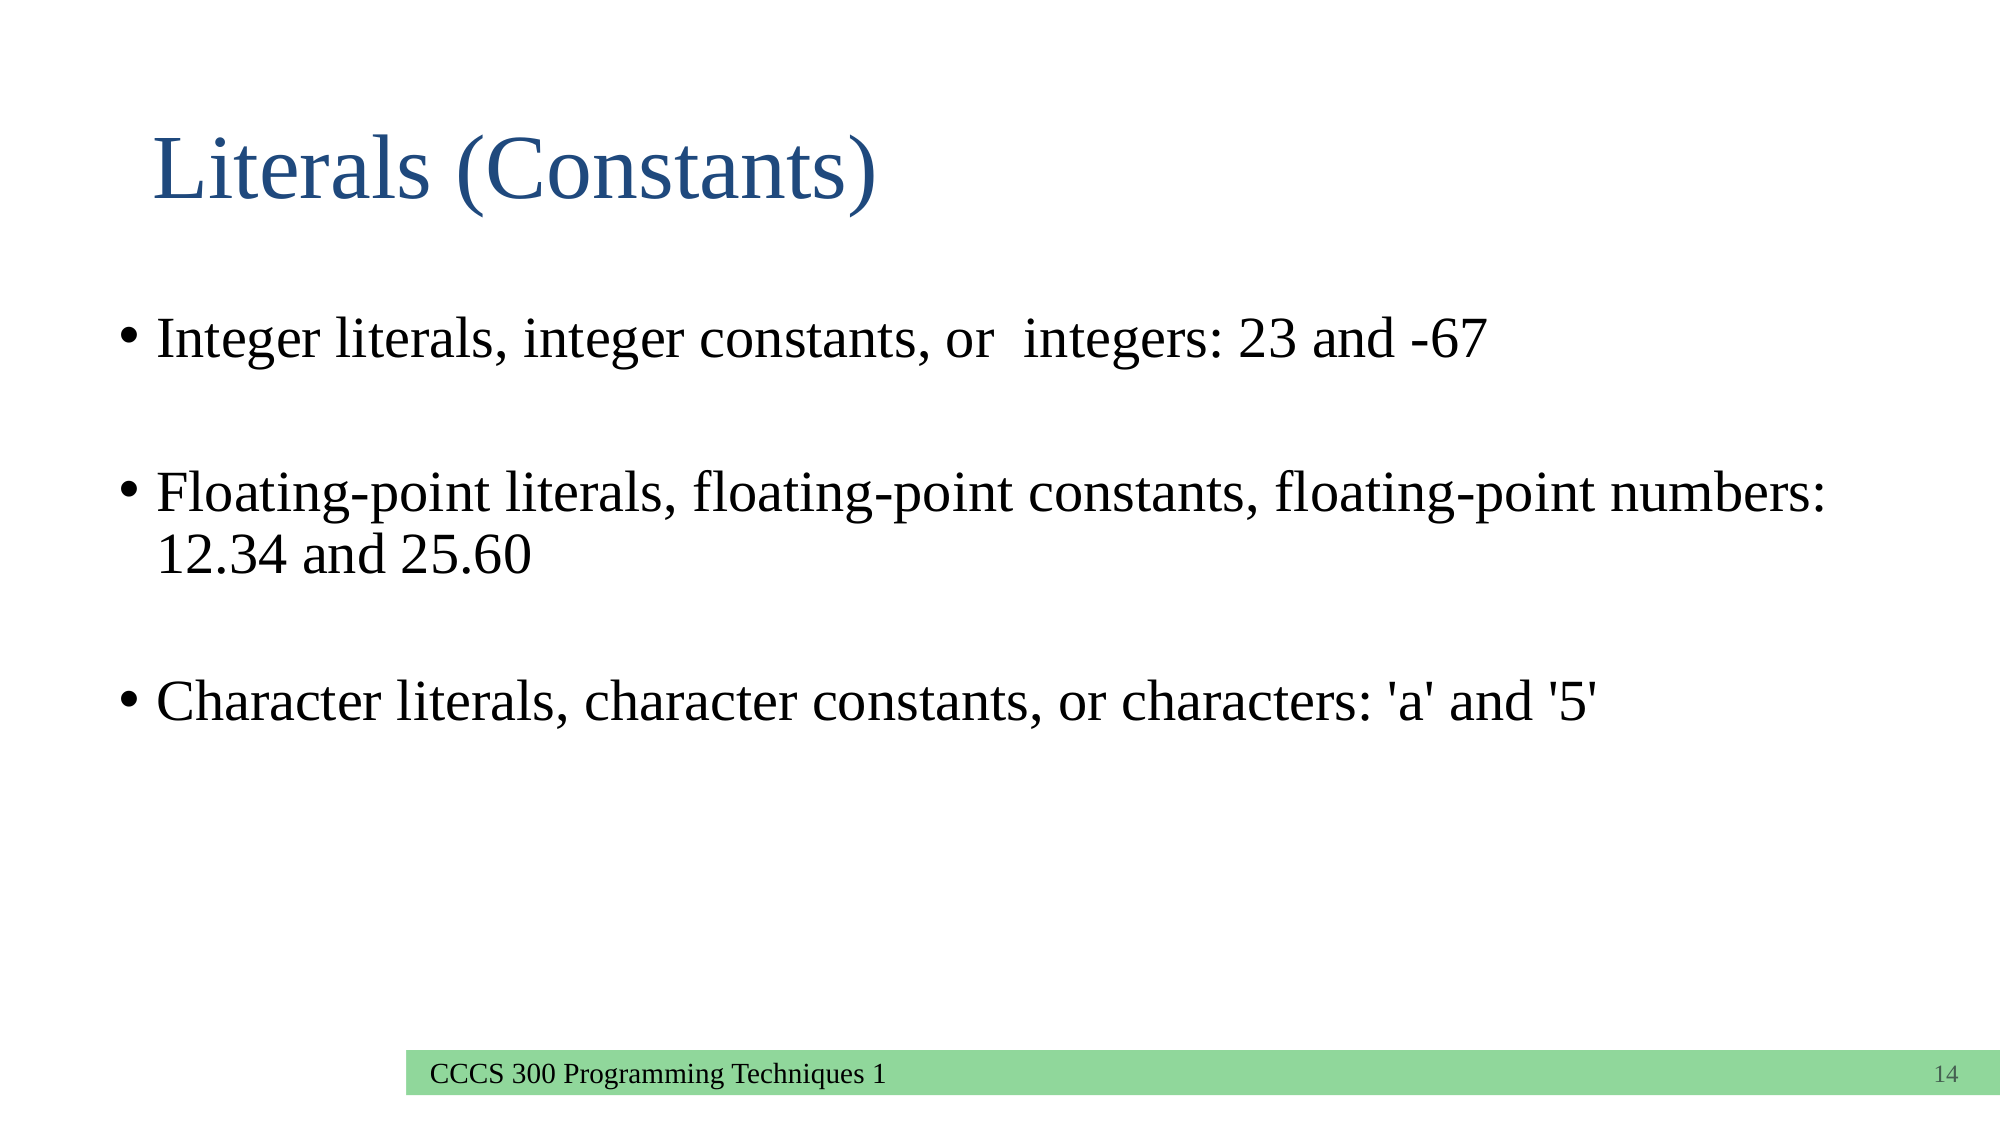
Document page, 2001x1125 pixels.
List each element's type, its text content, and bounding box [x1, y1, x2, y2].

list Integer literals, integer constants, or integers: 23 and -67 Floating-point literals, floating-point constants, floating-point numbers: 12.34 and 25.60 Character literals, character constants, or characters: 'a' and '5' [103, 299, 1894, 1014]
title Literals (Constants) [137, 59, 1863, 278]
slide_number 14 [1523, 1042, 1974, 1103]
text_box CCCS 300 Programming Techniques 1 [415, 1046, 1291, 1122]
